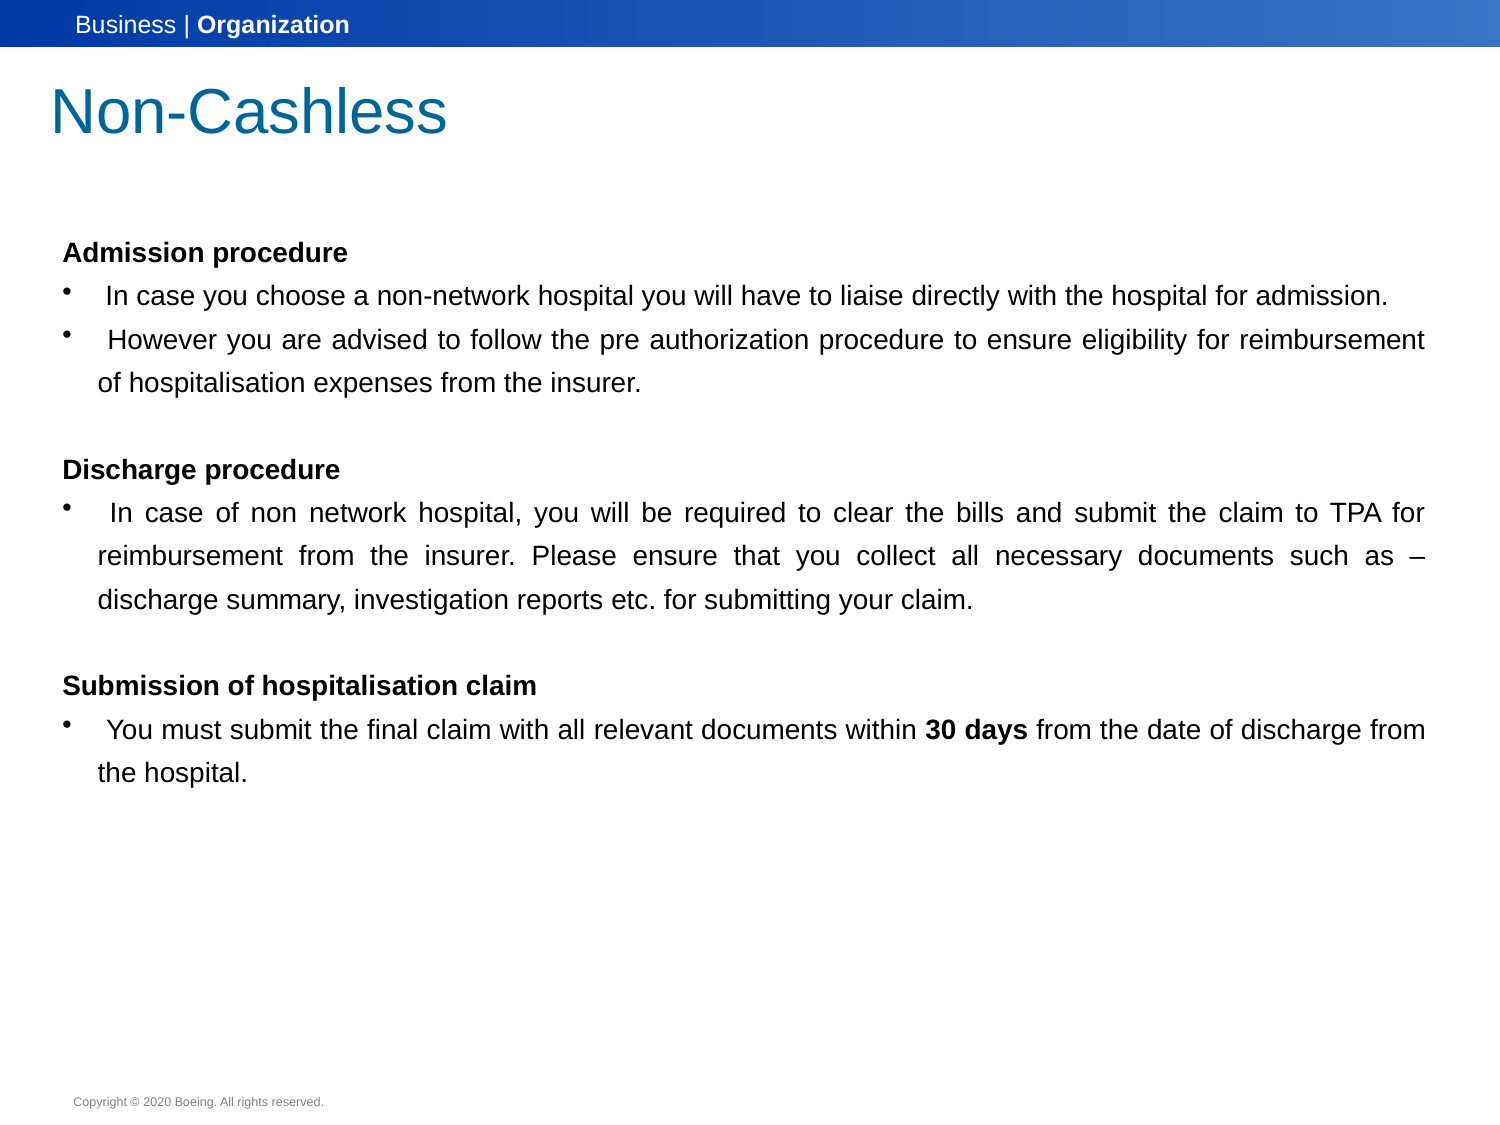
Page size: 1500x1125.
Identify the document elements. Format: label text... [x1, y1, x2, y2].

text_box Non-Cashless [35, 62, 1072, 154]
text_box Admission procedure In case you choose a non-network hospital you will have to liaise directly with the hospital for admission. However you are advised to follow the pre authorization procedure to ensure eligibility for reimbursement of hospitalisation expenses from the insurer. Discharge procedure In case of non network hospital, you will be required to clear the bills and submit the claim to TPA for reimbursement from the insurer. Please ensure that you collect all necessary documents such as – discharge summary, investigation reports etc. for submitting your claim. Submission of hospitalisation claim You must submit the final claim with all relevant documents within 30 days from the date of discharge from the hospital. [47, 217, 1441, 796]
